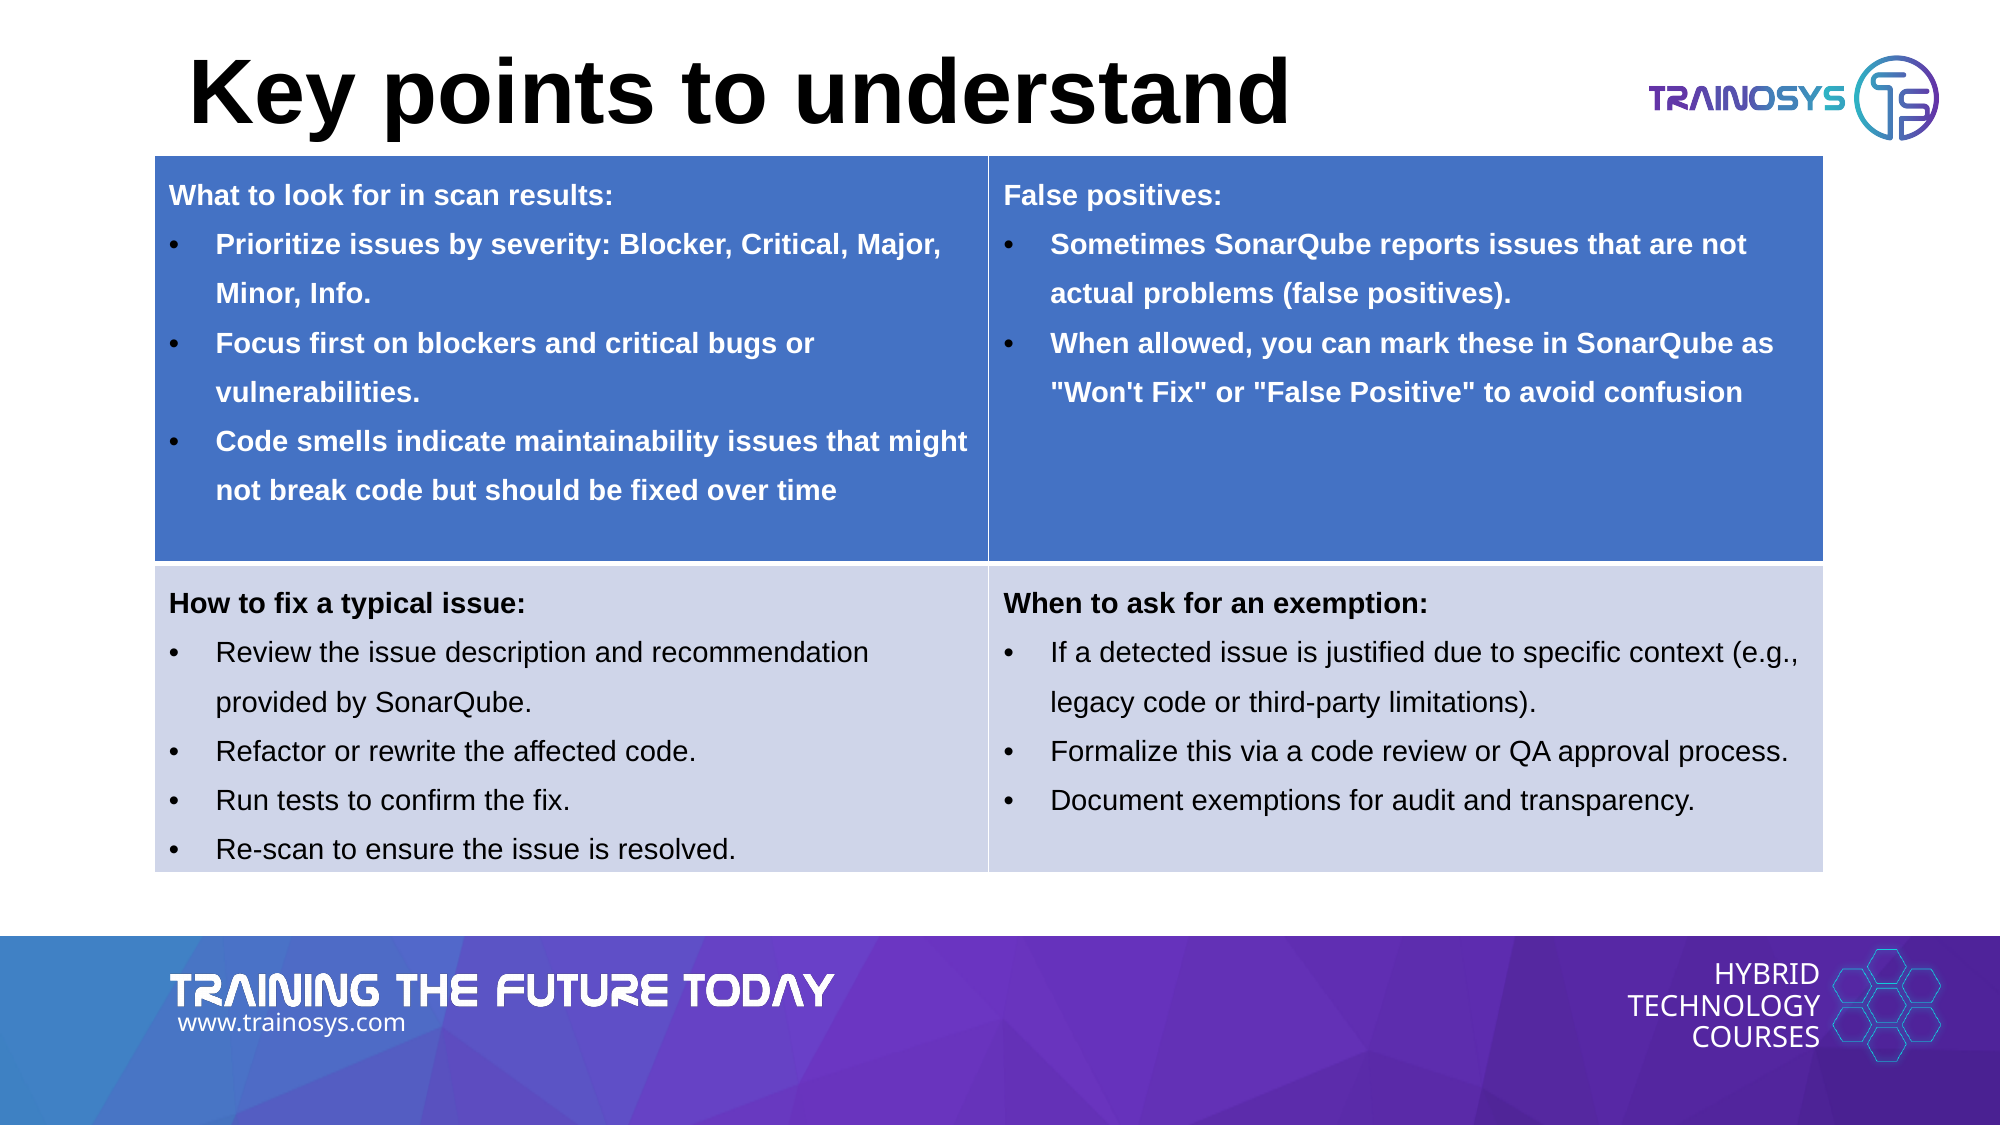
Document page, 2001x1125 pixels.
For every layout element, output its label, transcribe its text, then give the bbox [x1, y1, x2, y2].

table_cell How to fix a typical issue: Review the issue description and recommendation provided by SonarQube. Refactor or rewrite the affected code. Run tests to confirm the fix. Re-scan to ensure the issue is resolved. [155, 566, 988, 872]
table_header False positives: Sometimes SonarQube reports issues that are not actual problems (false positives). When allowed, you can mark these in SonarQube as "Won't Fix" or "False Positive" to avoid confusion [989, 156, 1823, 561]
table_header What to look for in scan results: Prioritize issues by severity: Blocker, Critical, Major, Minor, Info. Focus first on blockers and critical bugs or vulnerabilities. Code smells indicate maintainability issues that might not break code but should be fixed over time [155, 156, 988, 561]
picture [1639, 0, 1951, 205]
table_cell When to ask for an exemption: If a detected issue is justified due to specific context (e.g., legacy code or third-party limitations). Formalize this via a code review or QA approval process. Document exemptions for audit and transparency. [989, 566, 1823, 872]
picture [0, 935, 2000, 1125]
text_box Key points to understand [173, 16, 1634, 152]
